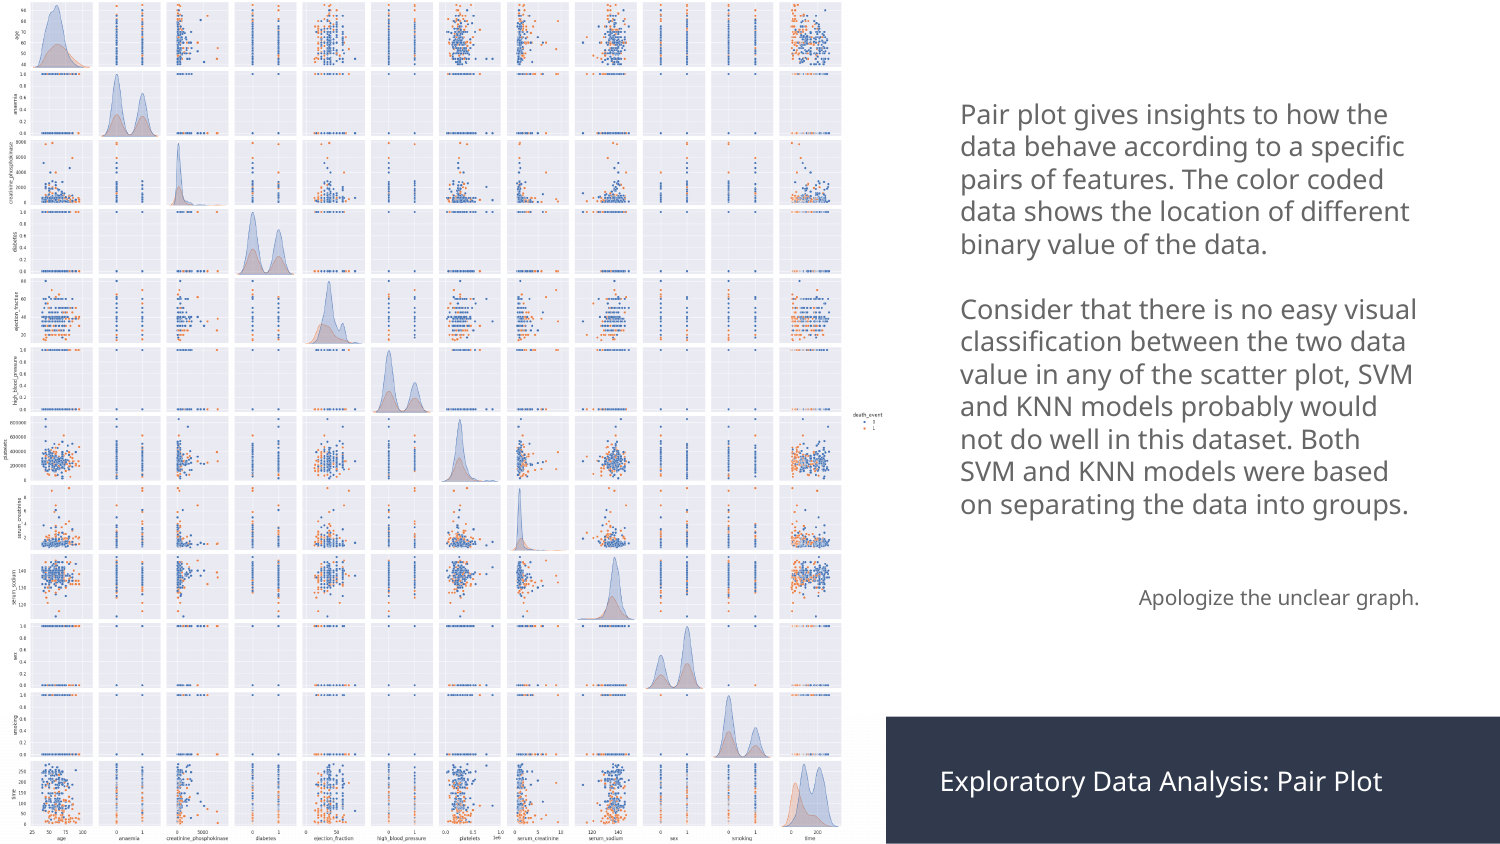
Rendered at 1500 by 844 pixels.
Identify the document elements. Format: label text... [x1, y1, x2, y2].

picture [0, 0, 886, 844]
list Exploratory Data Analysis: Pair Plot [924, 743, 1456, 819]
text_box Pair plot gives insights to how the data behave according to a specific pairs of features. The color coded data shows the location of different binary value of the data. Consider that there is no easy visual classification between the two data value in any of the scatter plot, SVM and KNN models probably would not do well in this dataset. Both SVM and KNN models were based on separating the data into groups. Apologize the unclear graph. [945, 82, 1435, 625]
